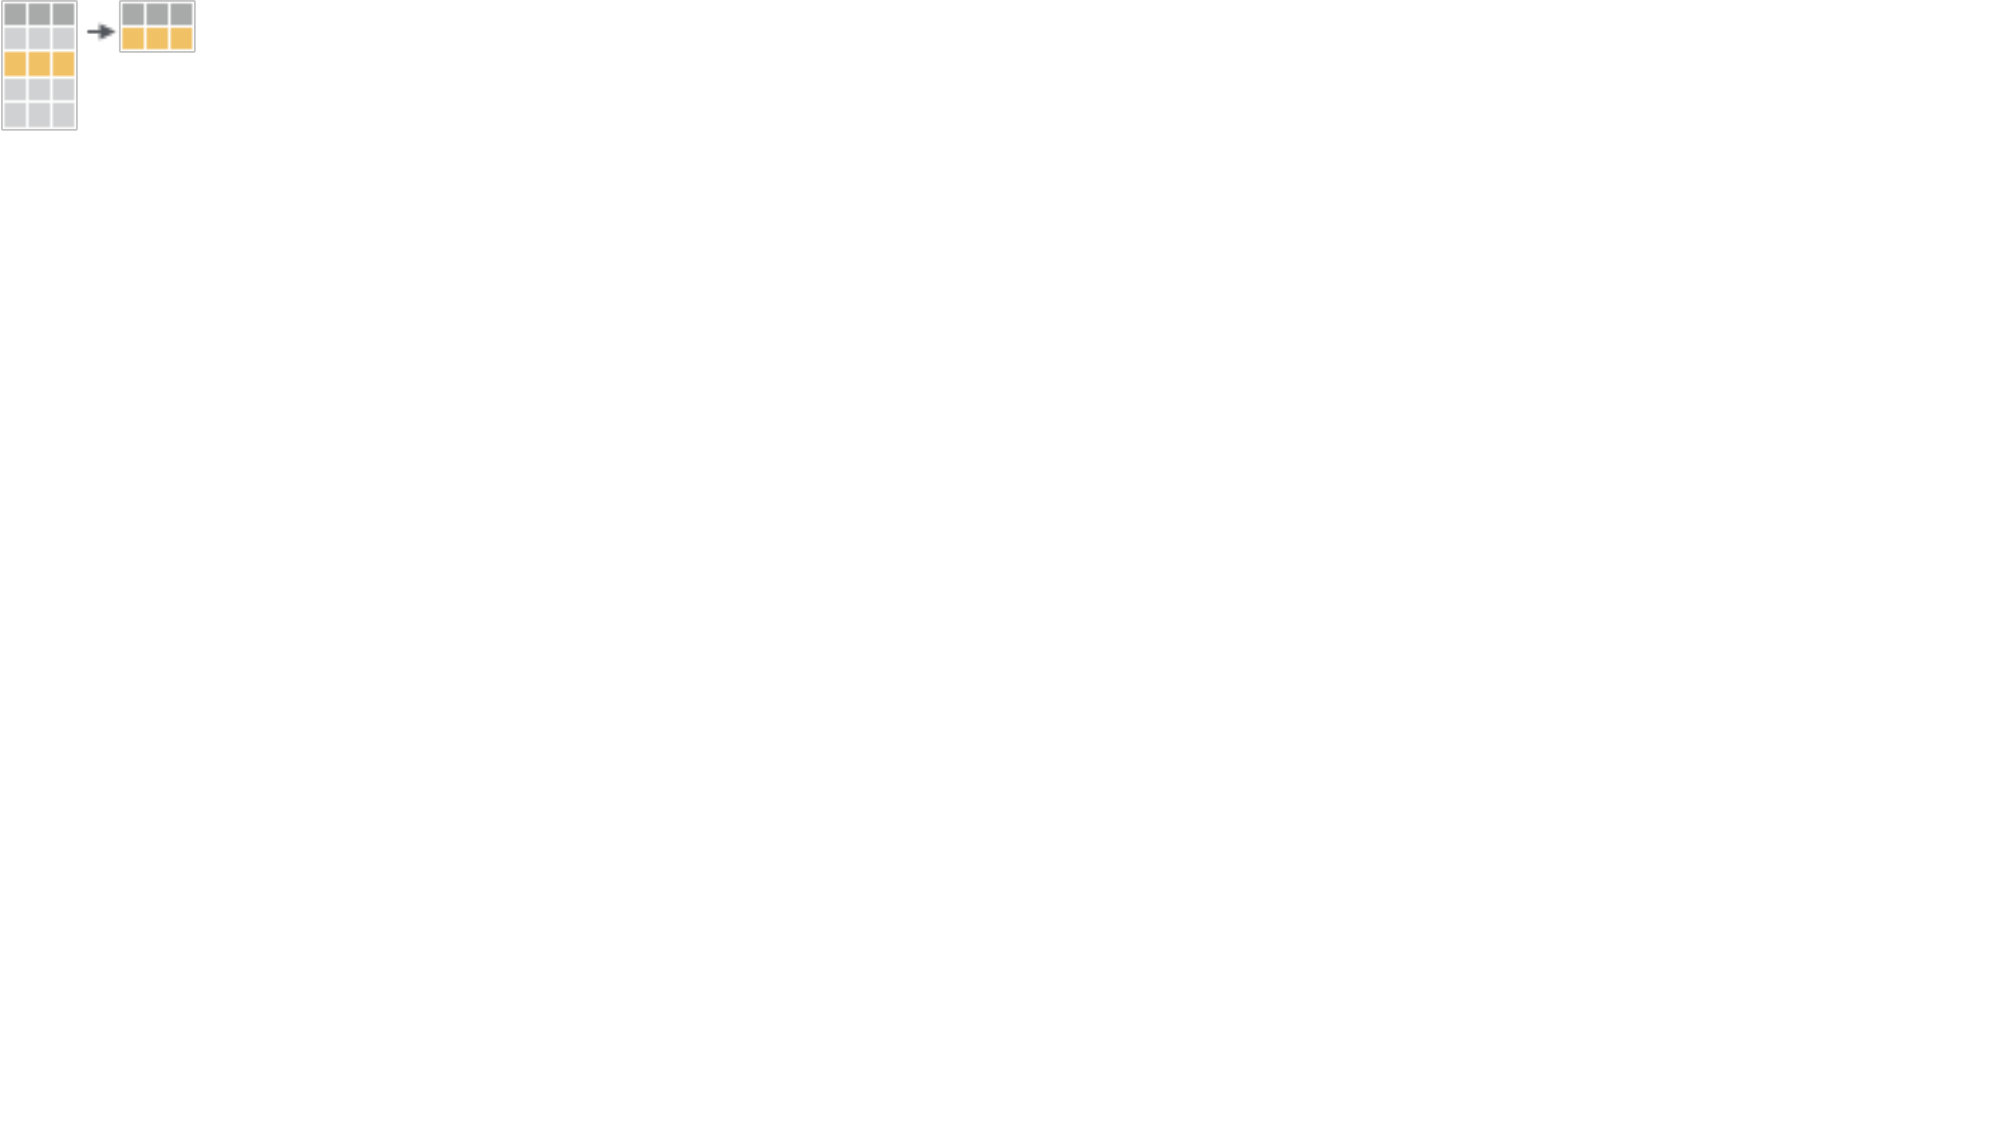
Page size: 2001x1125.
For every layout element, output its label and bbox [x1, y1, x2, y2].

picture [0, 0, 201, 136]
